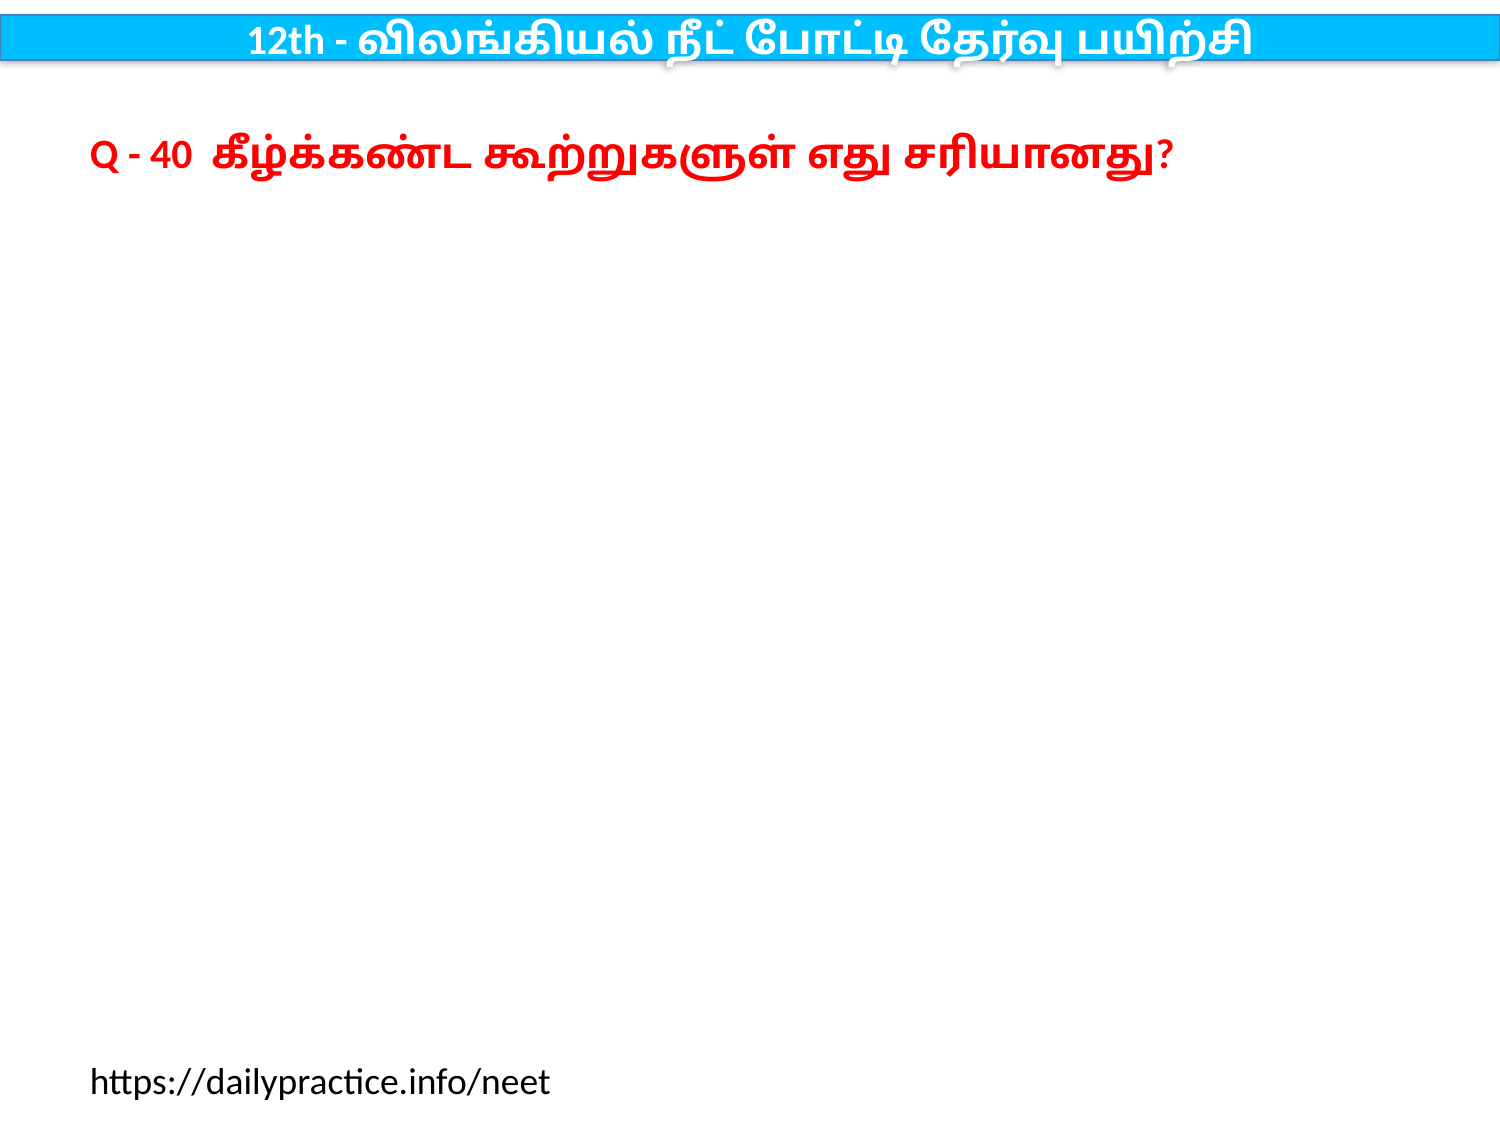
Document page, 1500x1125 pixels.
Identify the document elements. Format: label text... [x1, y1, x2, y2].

text_box 12th - விலங்கியல் நீட் போட்டி தேர்வு பயிற்சி [0, 14, 1500, 61]
text_box Q - 40 கீழ்க்கண்ட கூற்றுகளுள் எது சரியானது? [74, 74, 1275, 280]
text_box https://dailypractice.info/neet [74, 1049, 675, 1110]
